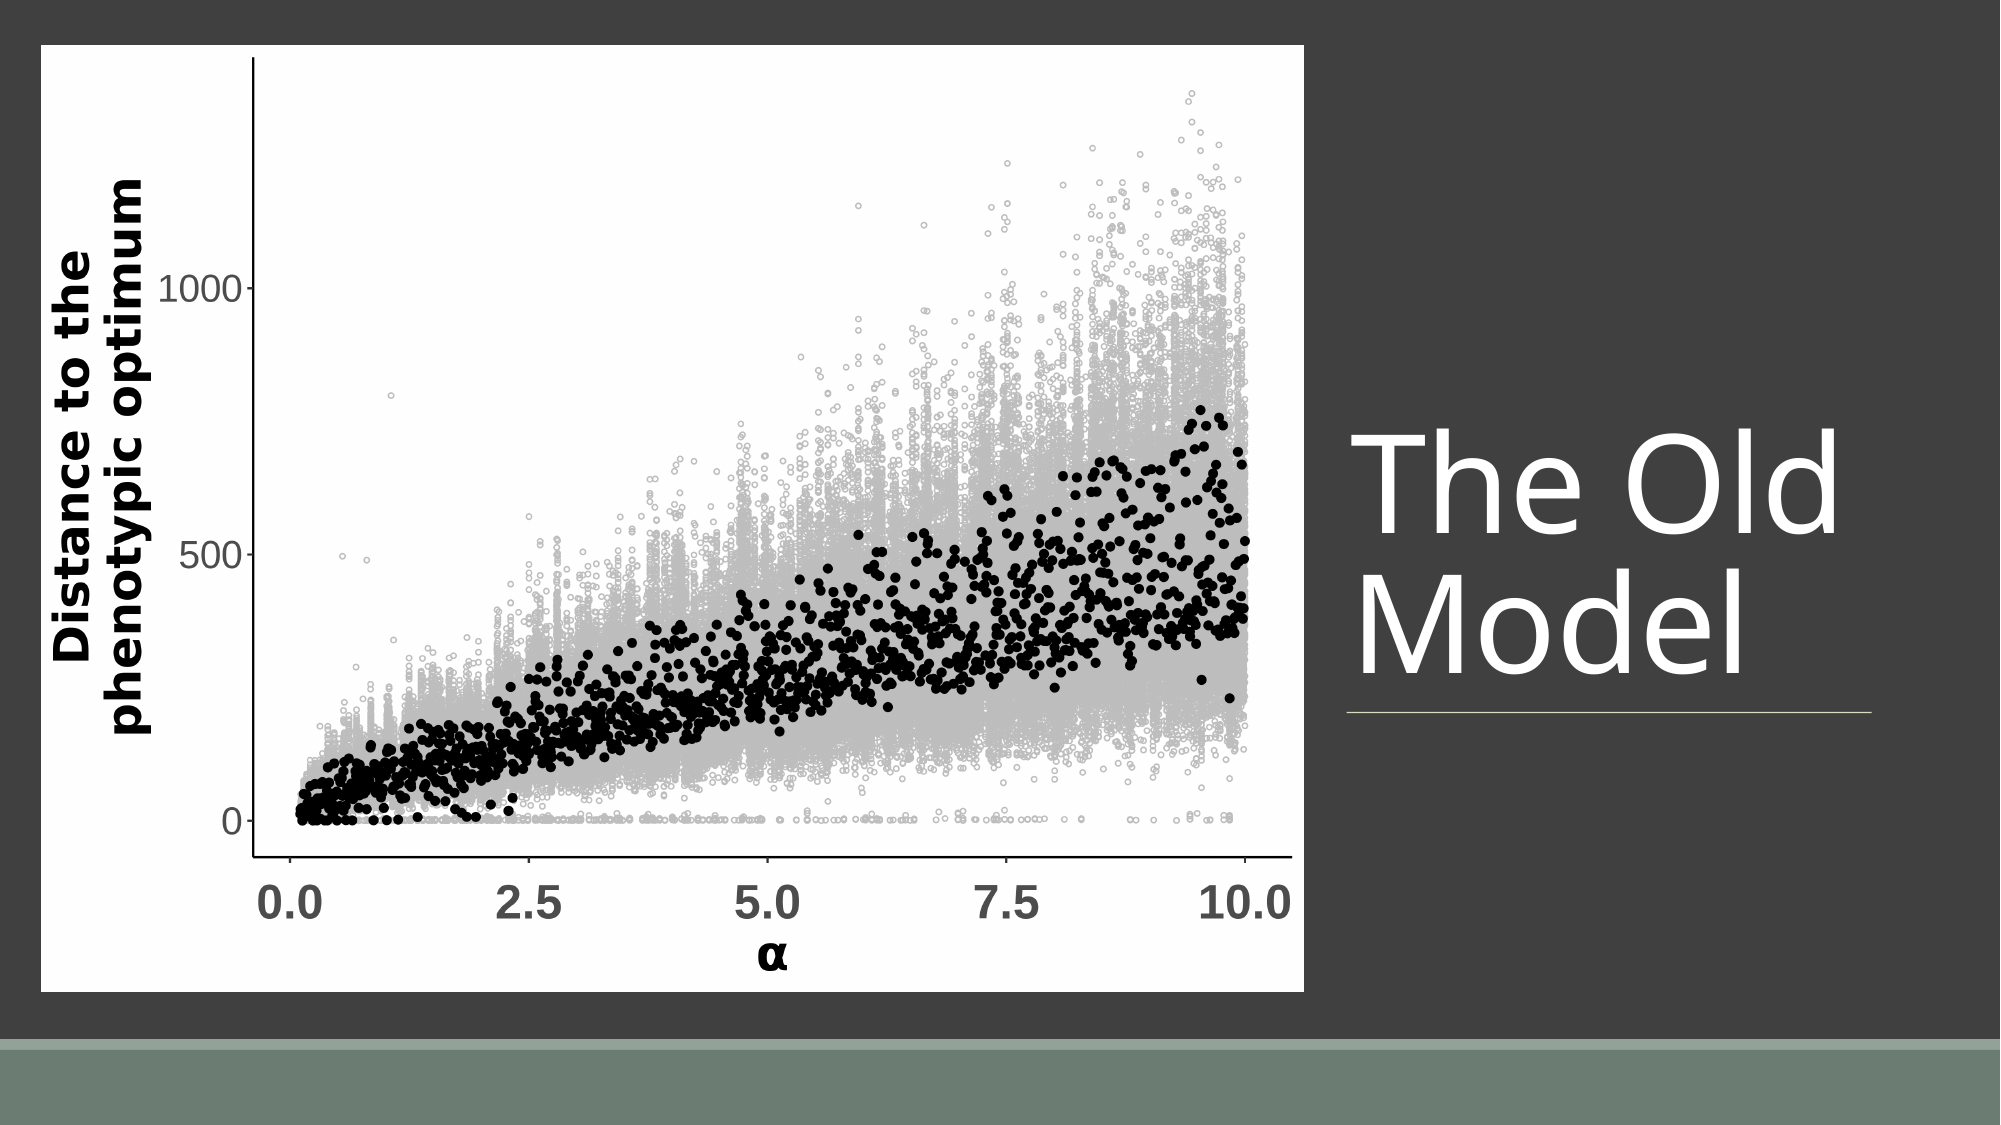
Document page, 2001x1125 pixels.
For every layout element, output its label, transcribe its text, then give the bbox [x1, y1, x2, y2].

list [40, 44, 1304, 993]
text_box [0, 0, 2000, 1038]
text_box [0, 1038, 2000, 1049]
text_box [0, 1049, 2000, 1125]
title The Old Model [1335, 104, 1894, 710]
